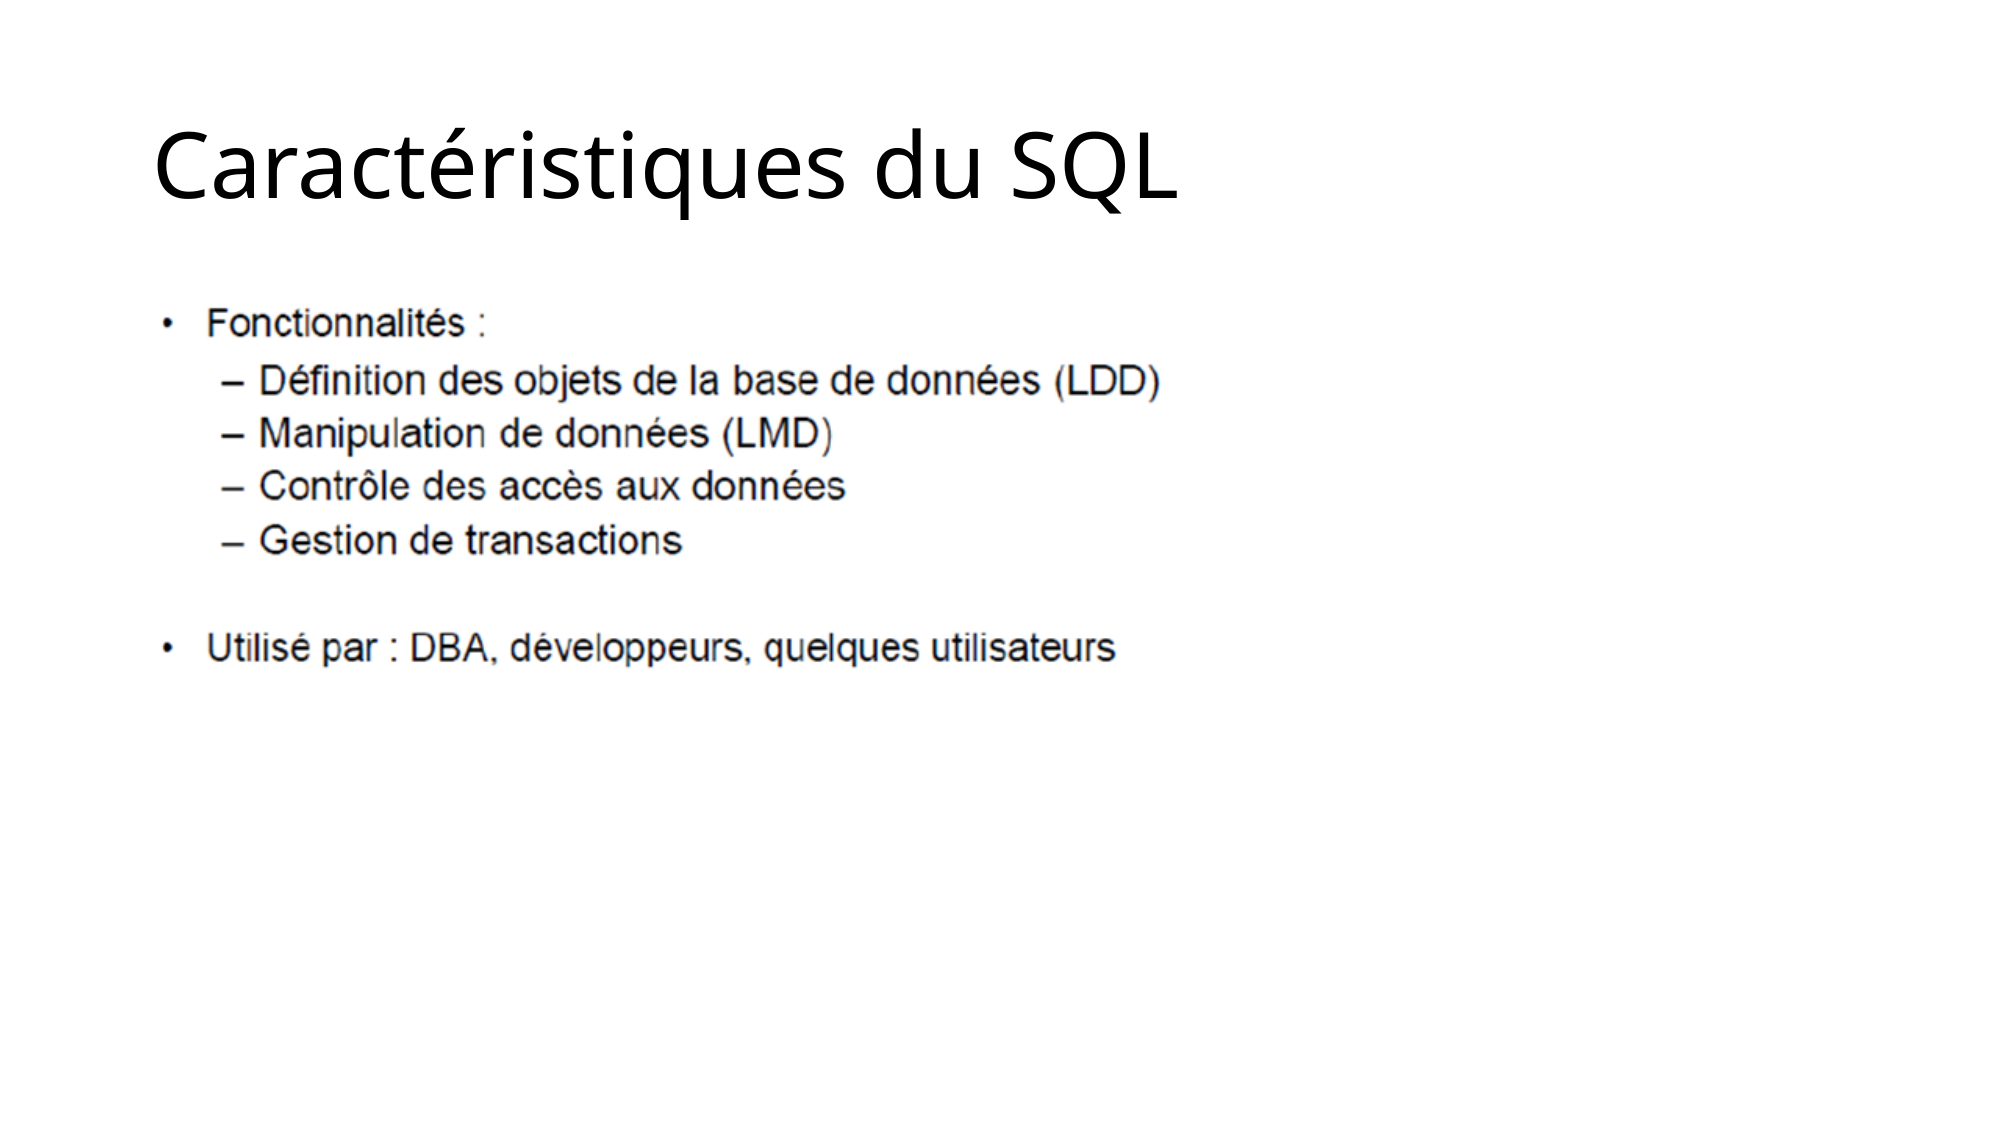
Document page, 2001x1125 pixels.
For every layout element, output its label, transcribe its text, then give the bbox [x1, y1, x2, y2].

title Caractéristiques du SQL [137, 59, 1863, 278]
picture [137, 299, 1390, 781]
